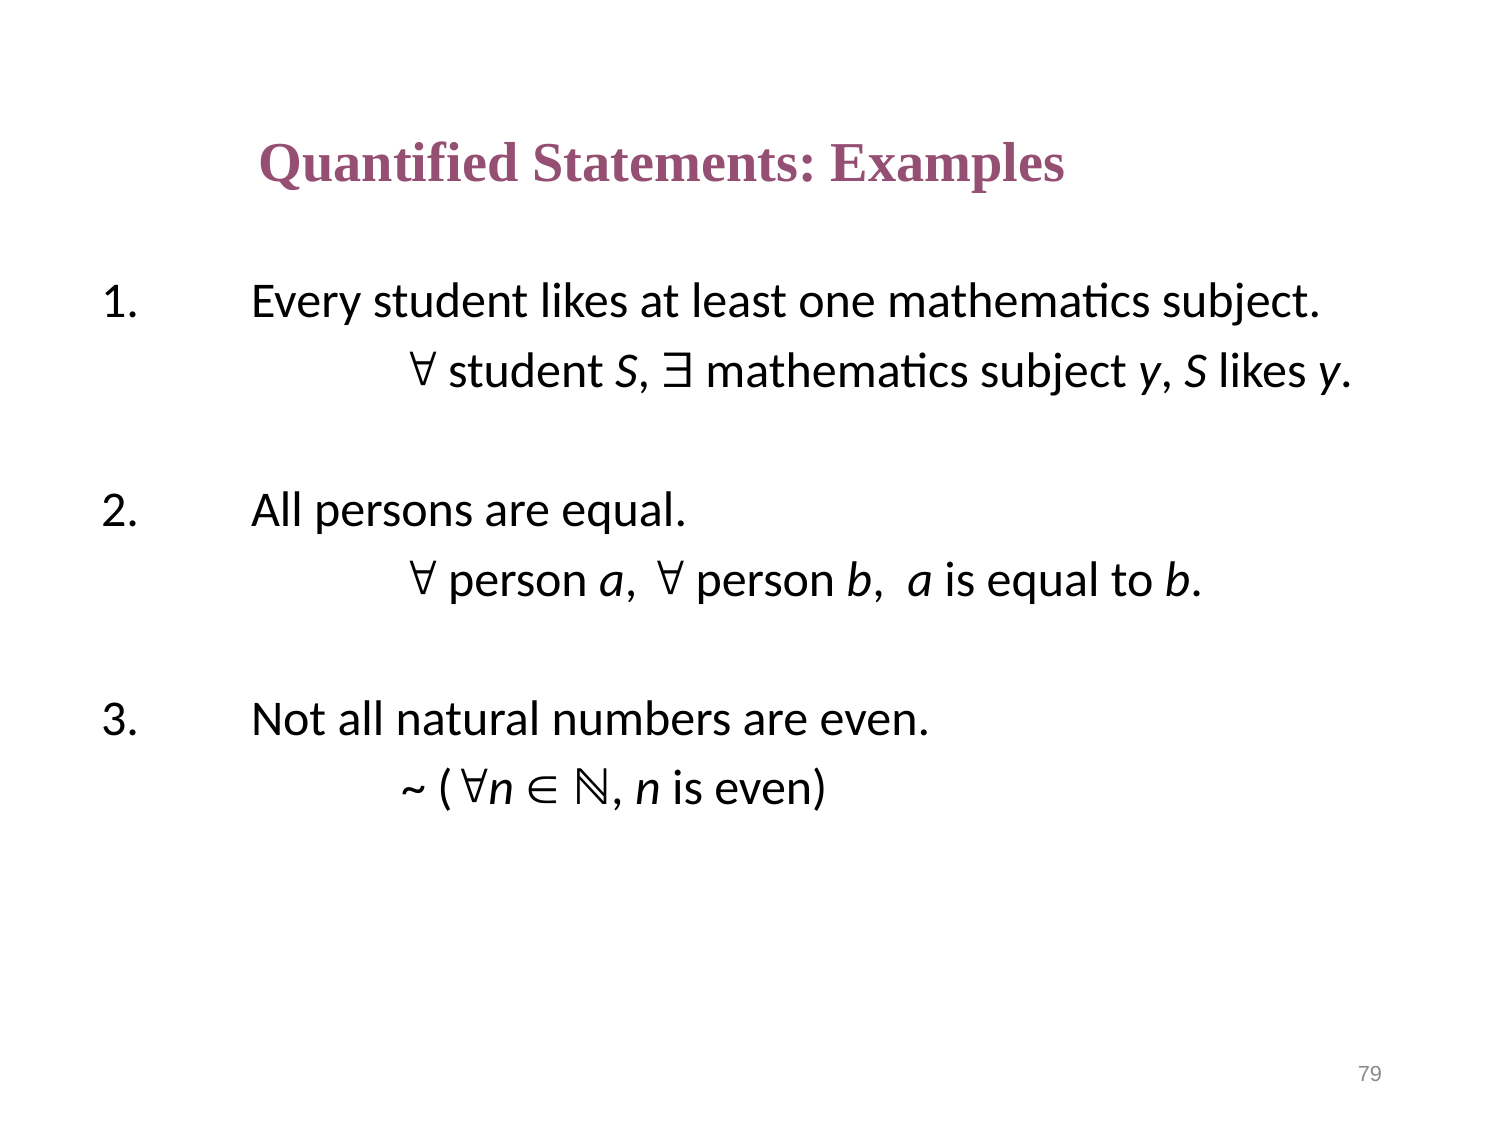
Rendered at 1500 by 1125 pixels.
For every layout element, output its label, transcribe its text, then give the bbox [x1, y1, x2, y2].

title Quantified Statements: Examples [243, 93, 1257, 234]
slide_number 79 [1059, 1042, 1397, 1103]
list 1. Every student likes at least one mathematics subject.  student S,  mathematics subject y, S likes y. 2. All persons are equal.  person a,  person b, a is equal to b. 3. Not all natural numbers are even. ~ (n  ℕ, n is even) [86, 266, 1448, 825]
